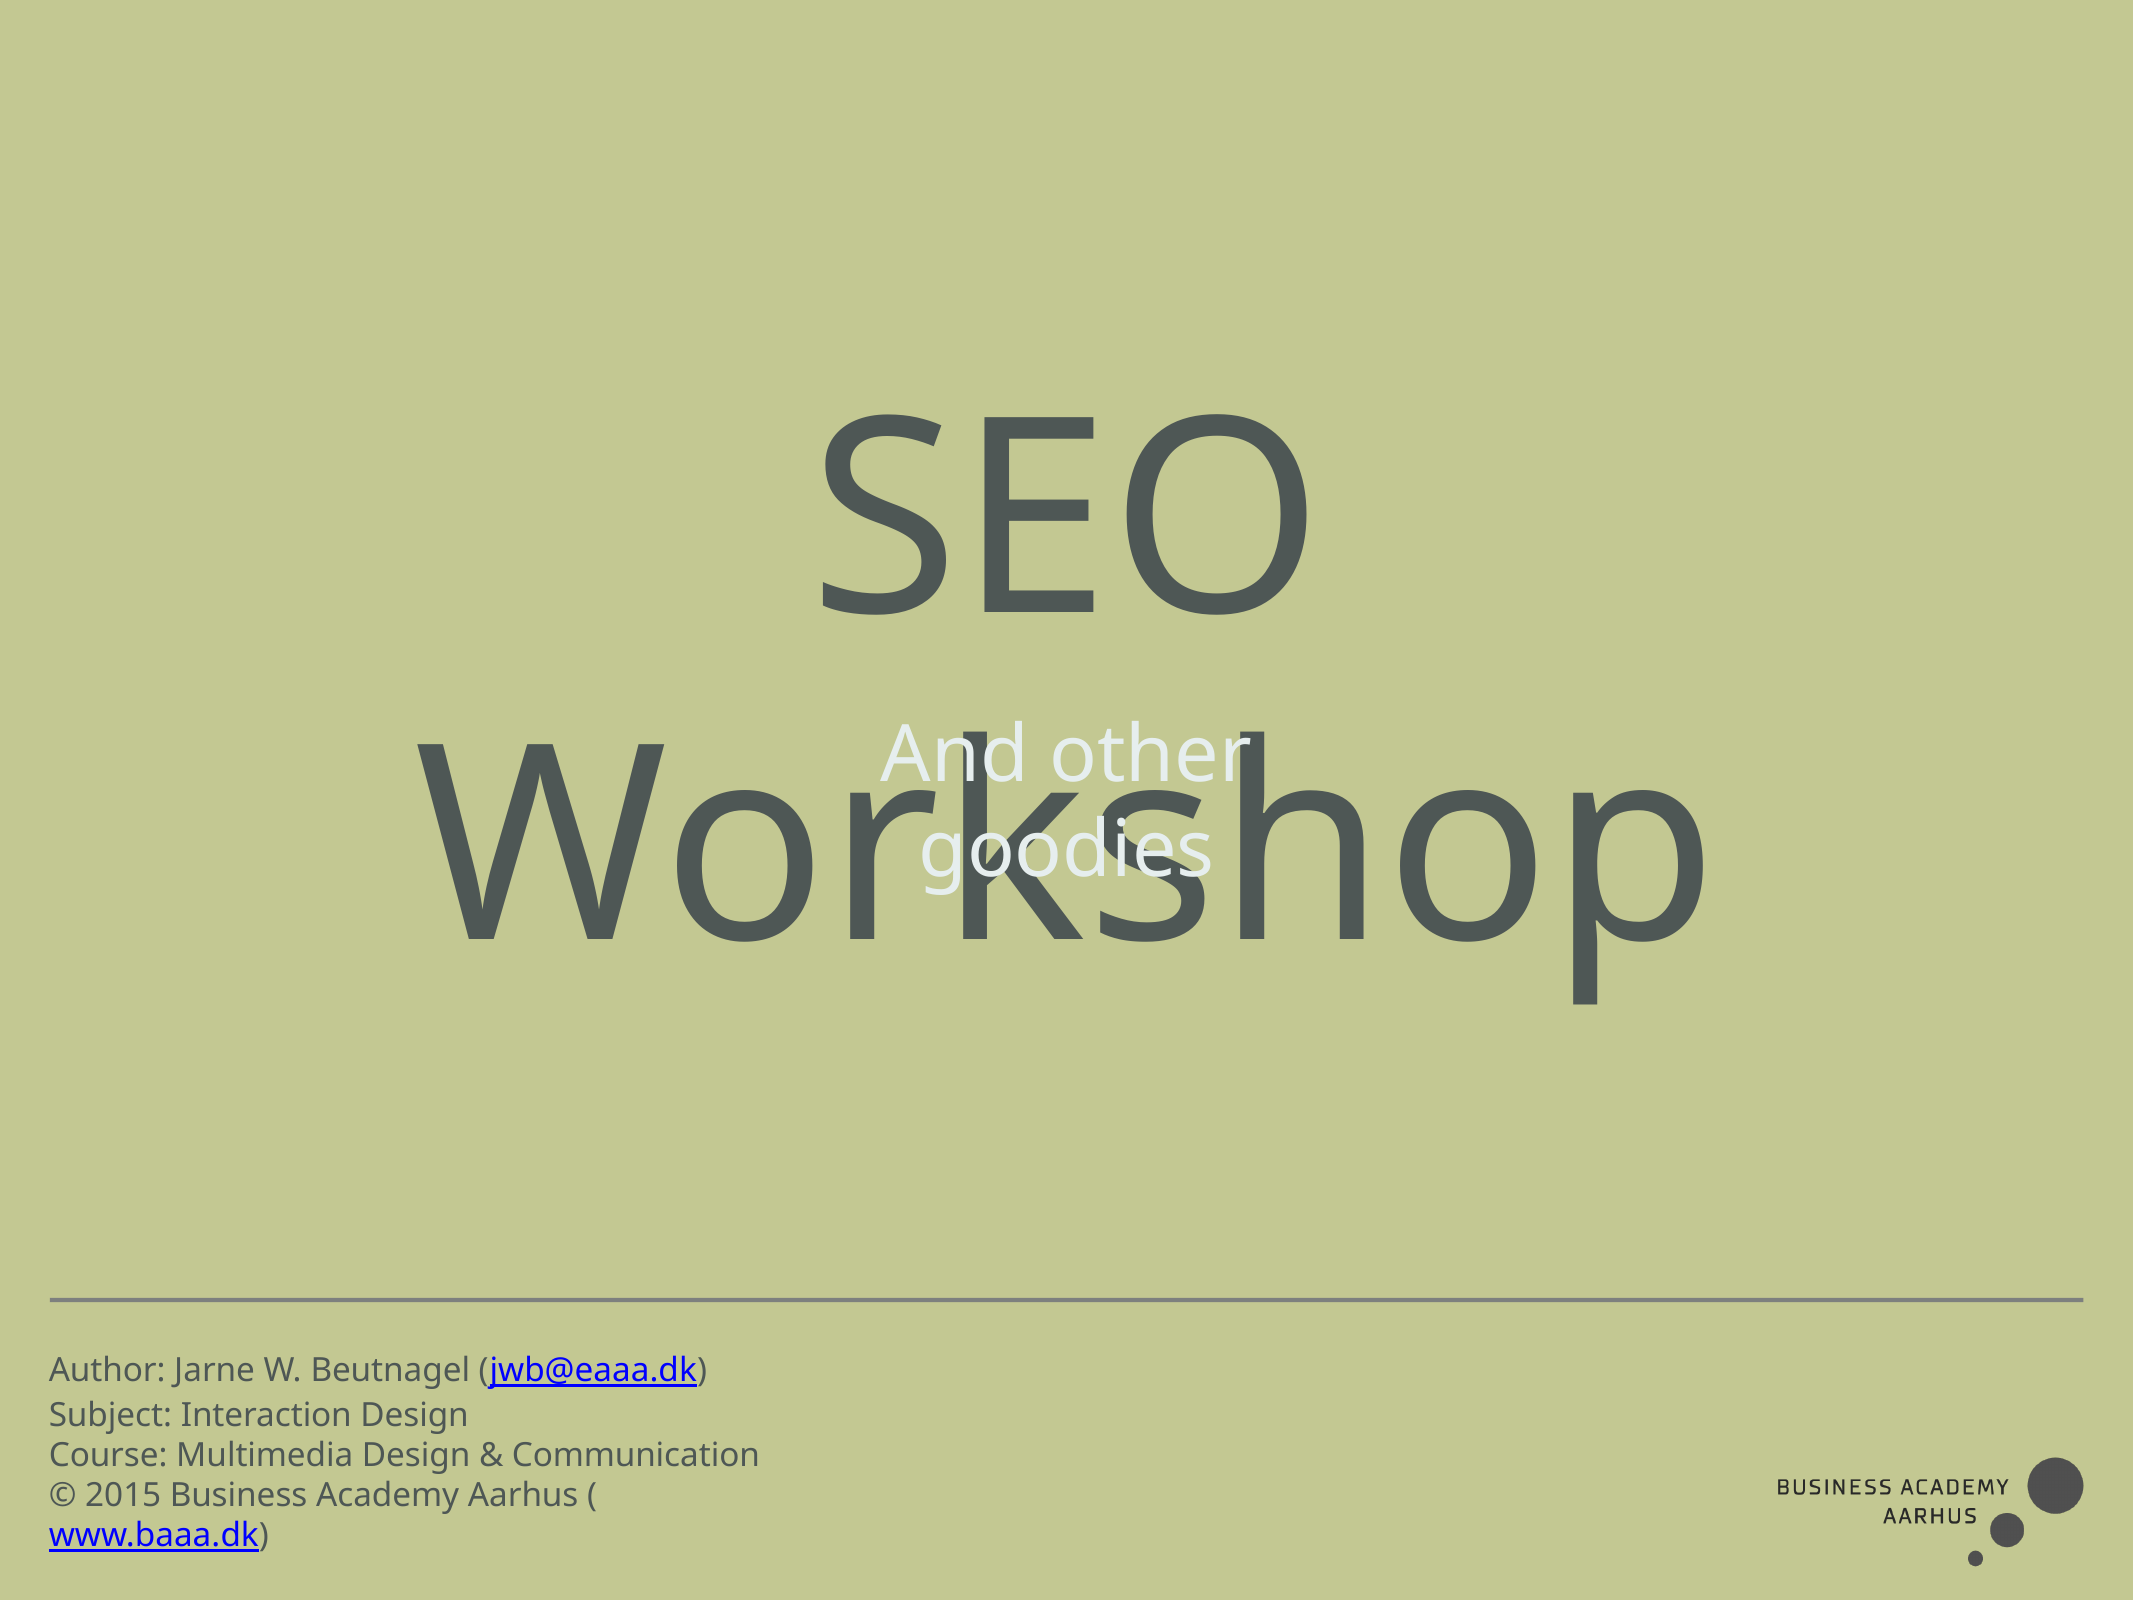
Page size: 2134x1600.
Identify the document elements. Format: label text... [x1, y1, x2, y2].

list And other goodies [723, 734, 1410, 861]
list Author: Jarne W. Beutnagel (jwb@eaaa.dk) Subject: Interaction Design Course: Multimedia Design & Communication © 2015 Business Academy Aarhus (www.baaa.dk) [39, 1352, 792, 1554]
picture [1759, 1451, 2090, 1571]
list SEO Workshop [114, 330, 2019, 721]
